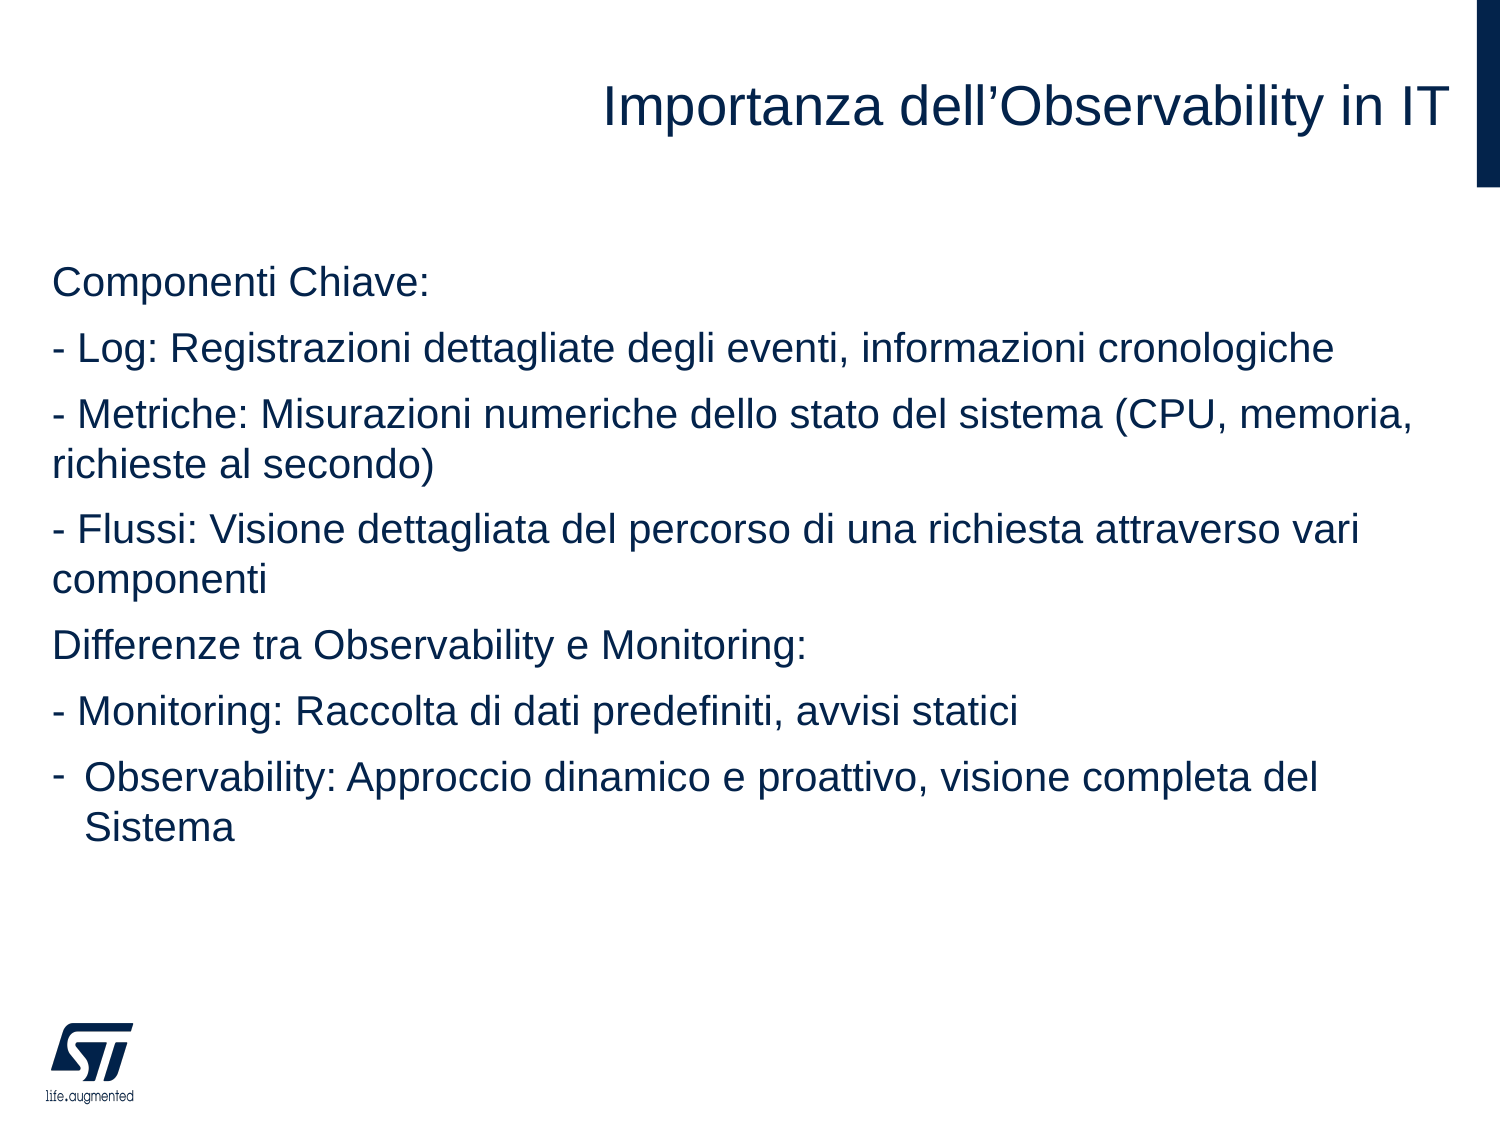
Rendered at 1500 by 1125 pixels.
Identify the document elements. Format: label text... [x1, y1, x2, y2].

title Importanza dell’Observability in IT [36, 0, 1466, 215]
list Componenti Chiave: - Log: Registrazioni dettagliate degli eventi, informazioni cronologiche - Metriche: Misurazioni numeriche dello stato del sistema (CPU, memoria, richieste al secondo) - Flussi: Visione dettagliata del percorso di una richiesta attraverso vari componenti Differenze tra Observability e Monitoring: - Monitoring: Raccolta di dati predefiniti, avvisi statici Observability: Approccio dinamico e proattivo, visione completa del Sistema [36, 247, 1464, 1004]
picture [28, 999, 151, 1125]
